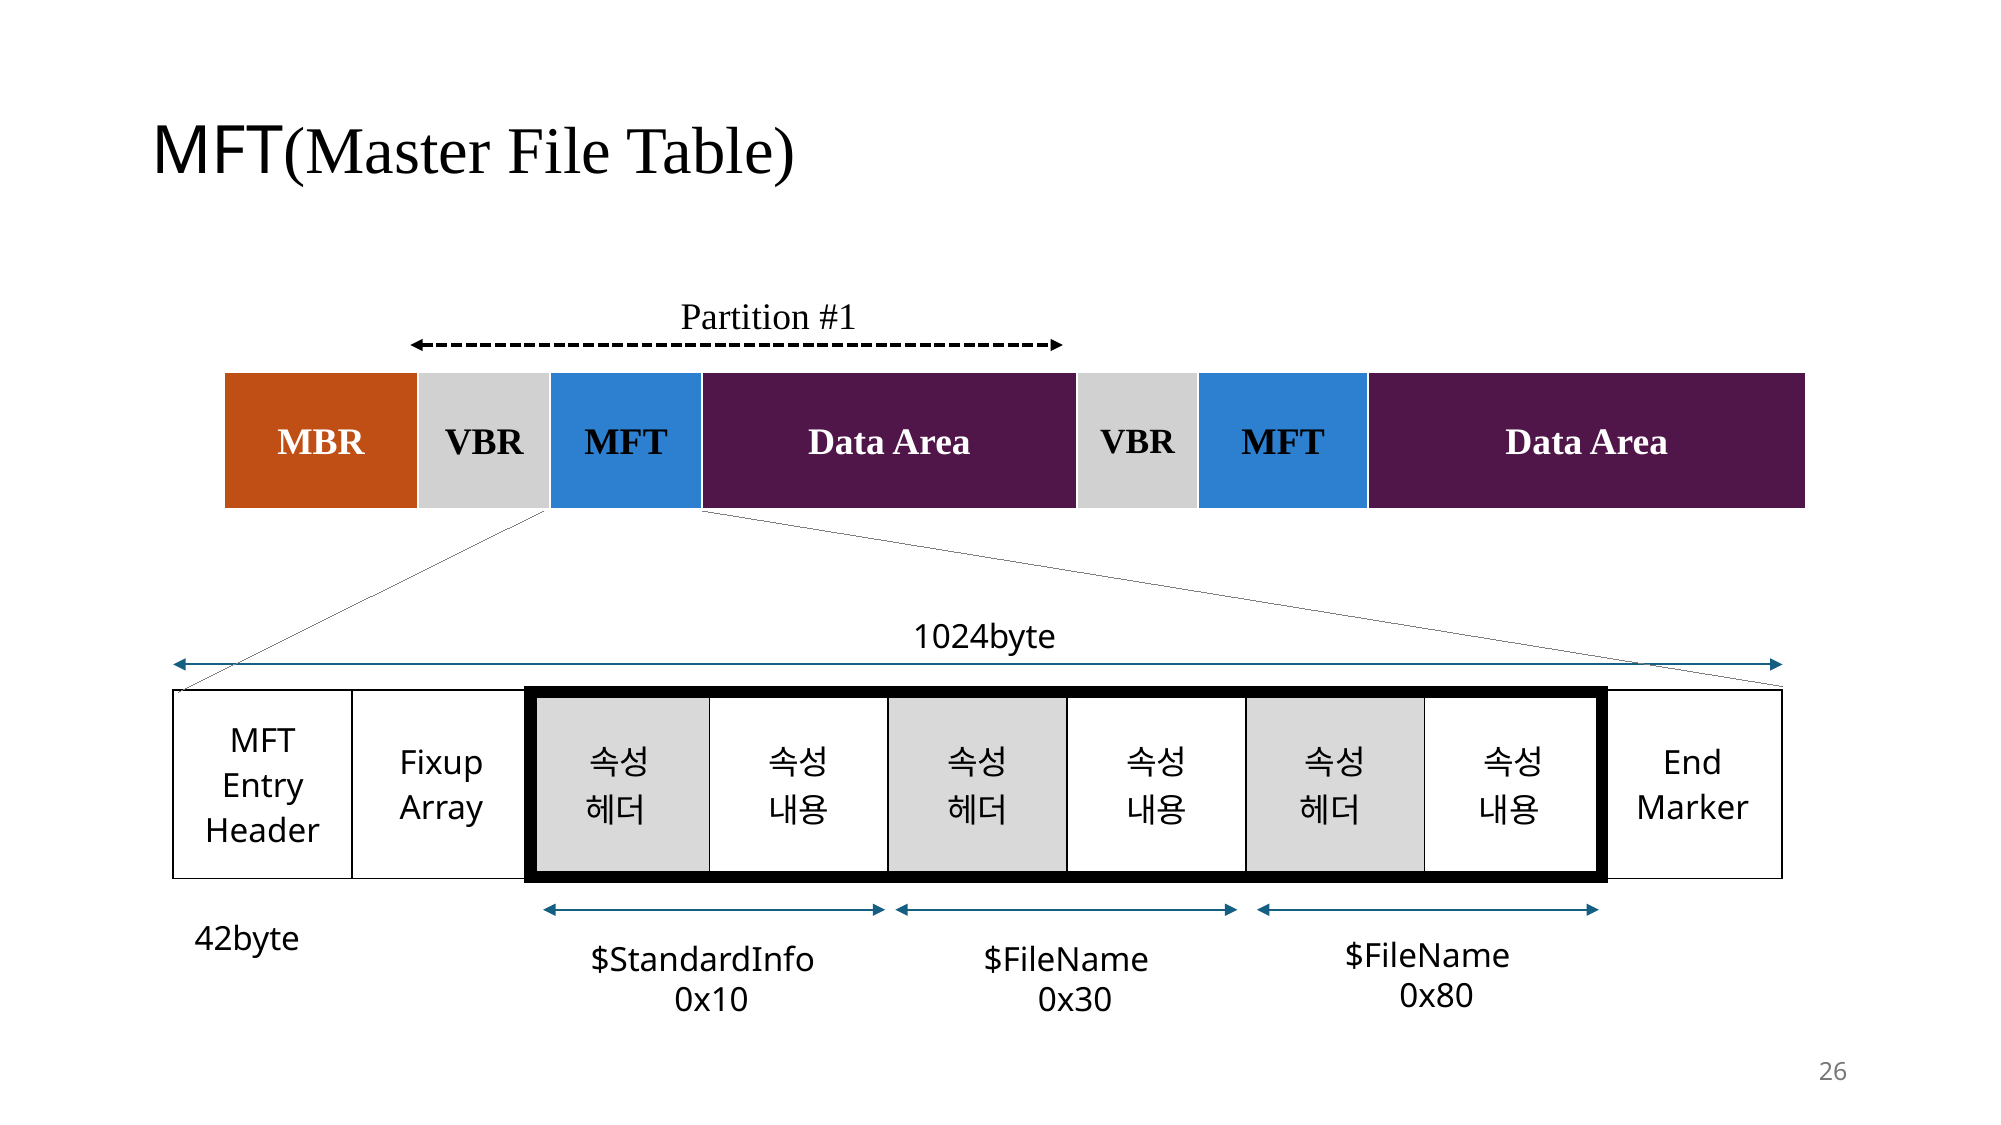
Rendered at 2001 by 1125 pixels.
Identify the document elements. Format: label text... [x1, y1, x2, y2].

text_box $StandardInfo 0x10 [575, 930, 830, 1025]
table_header Data Area [703, 373, 1076, 508]
table_header Fixup Array [353, 693, 529, 878]
table_header MBR [225, 373, 417, 508]
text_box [177, 510, 544, 693]
text_box MFT(Master File Table) [136, 99, 1137, 195]
text_box $FileName 0x80 [1330, 926, 1526, 1022]
text_box 42byte [179, 909, 315, 965]
text_box Partition #1 [665, 284, 873, 344]
table_header Data Area [1369, 373, 1805, 508]
table_header MFT [1199, 373, 1367, 508]
text_box $FileName 0x30 [968, 930, 1164, 1025]
table_header End Marker [1604, 691, 1781, 878]
table_header MFT [551, 373, 701, 508]
table_header VBR [1078, 373, 1197, 508]
table_header MFT Entry Header [174, 691, 351, 878]
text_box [702, 510, 1784, 687]
table_header VBR [419, 373, 549, 508]
slide_number 26 [1412, 1042, 1863, 1103]
text_box [529, 691, 1604, 878]
